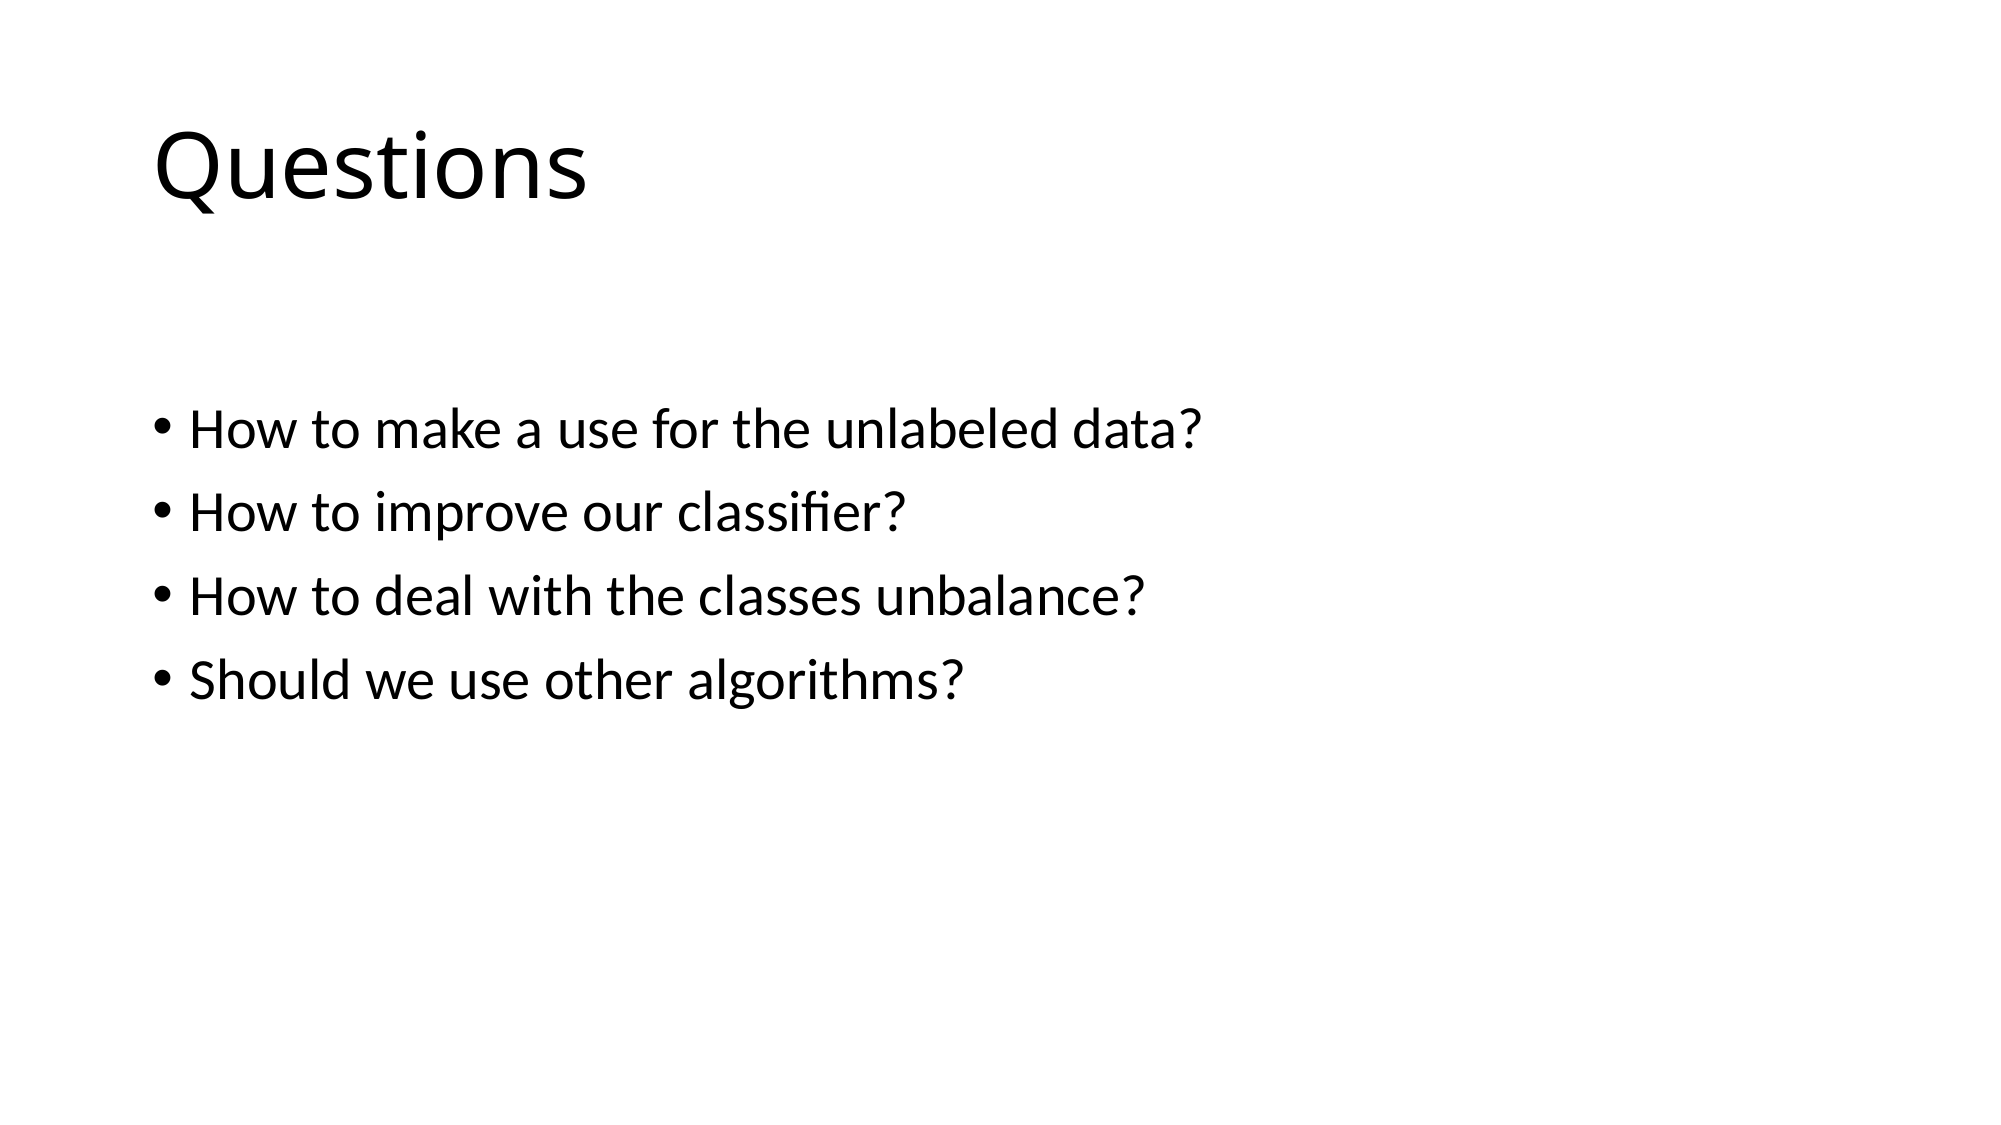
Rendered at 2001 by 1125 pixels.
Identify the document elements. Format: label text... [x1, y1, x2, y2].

list How to make a use for the unlabeled data? How to improve our classifier? How to deal with the classes unbalance? Should we use other algorithms? [137, 299, 1863, 1014]
title Questions [137, 59, 1863, 278]
